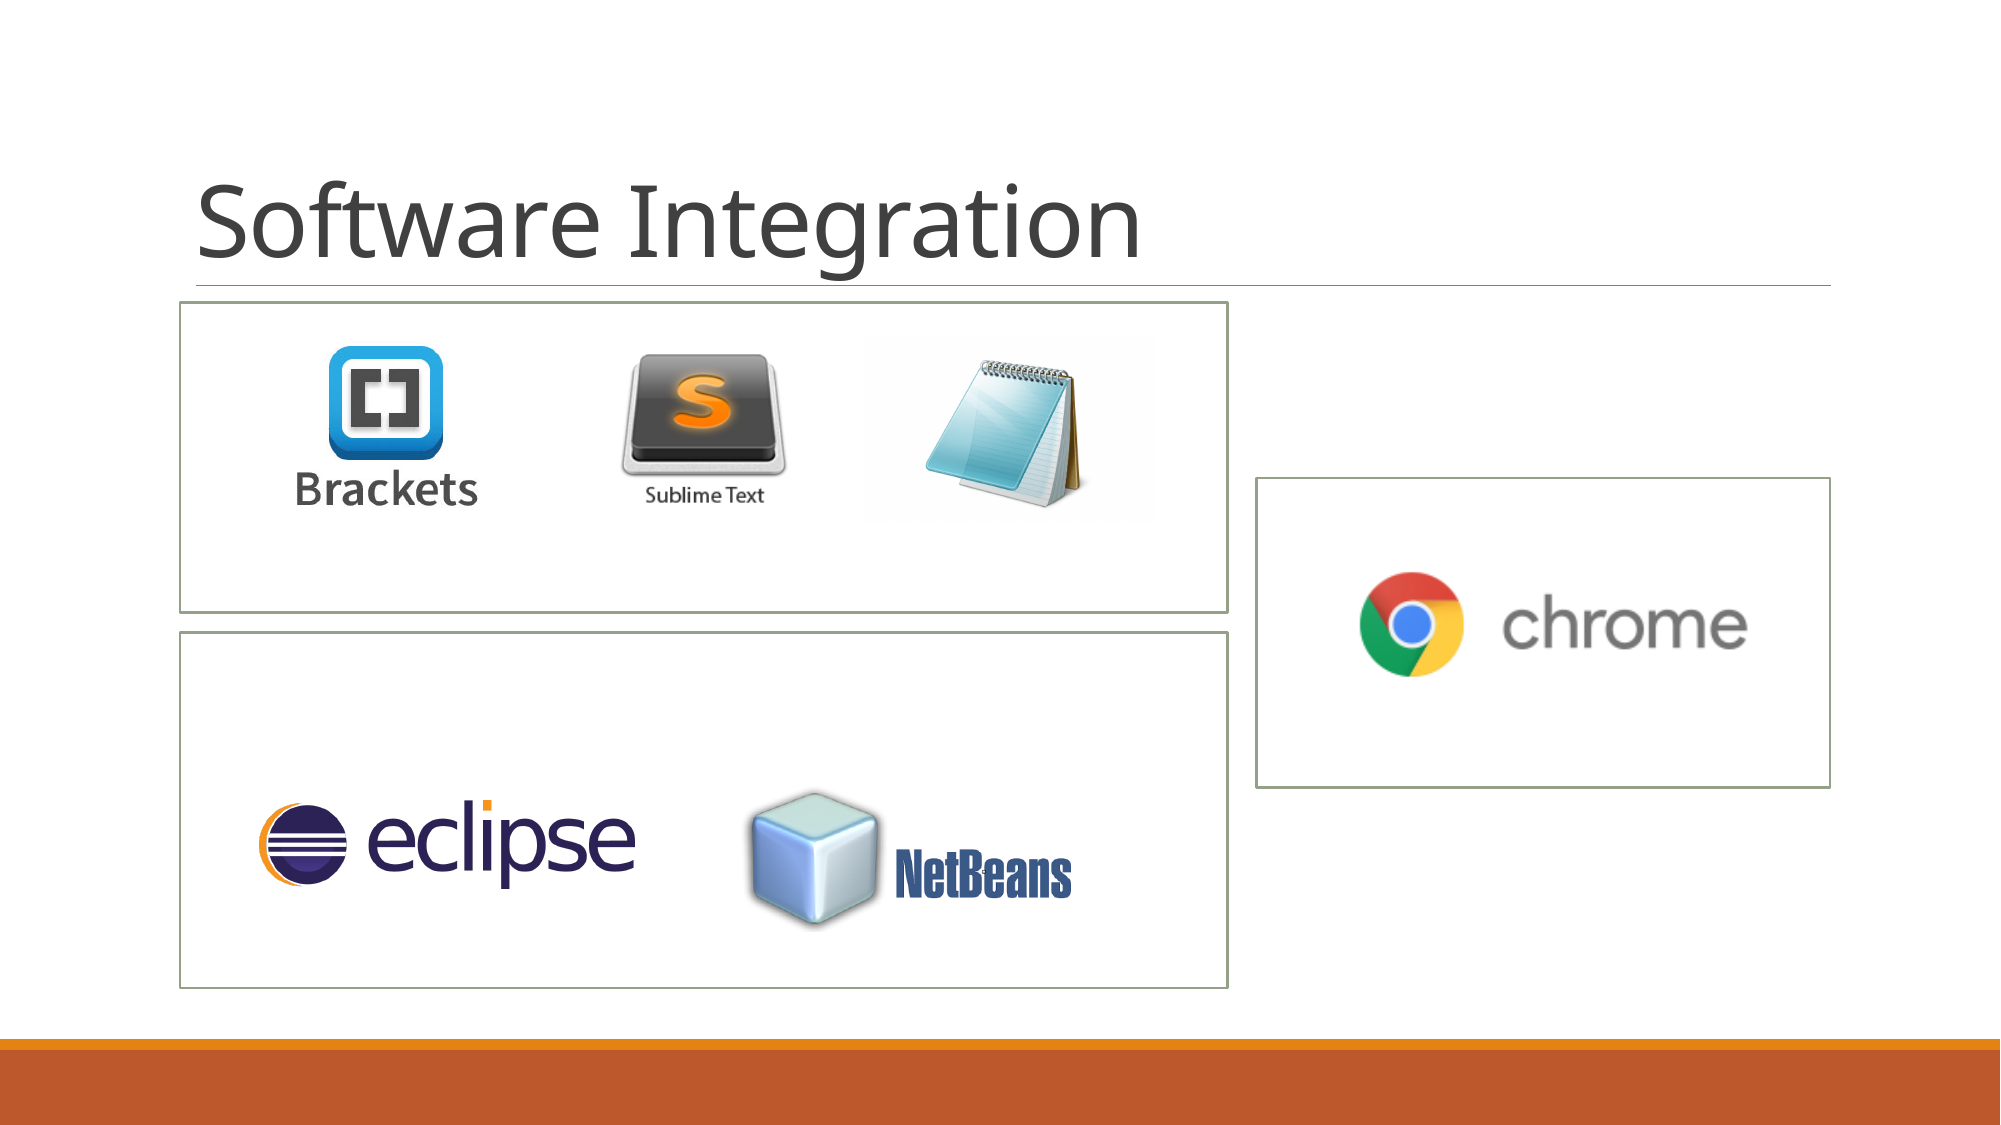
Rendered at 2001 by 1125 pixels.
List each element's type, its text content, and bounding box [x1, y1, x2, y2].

list [180, 302, 1830, 963]
picture [603, 327, 804, 529]
title Software Integration [180, 47, 1830, 285]
text_box [179, 631, 1229, 989]
picture [218, 332, 553, 524]
picture [1356, 564, 1775, 701]
picture [258, 800, 636, 890]
picture [737, 782, 1080, 933]
picture [863, 335, 1158, 524]
